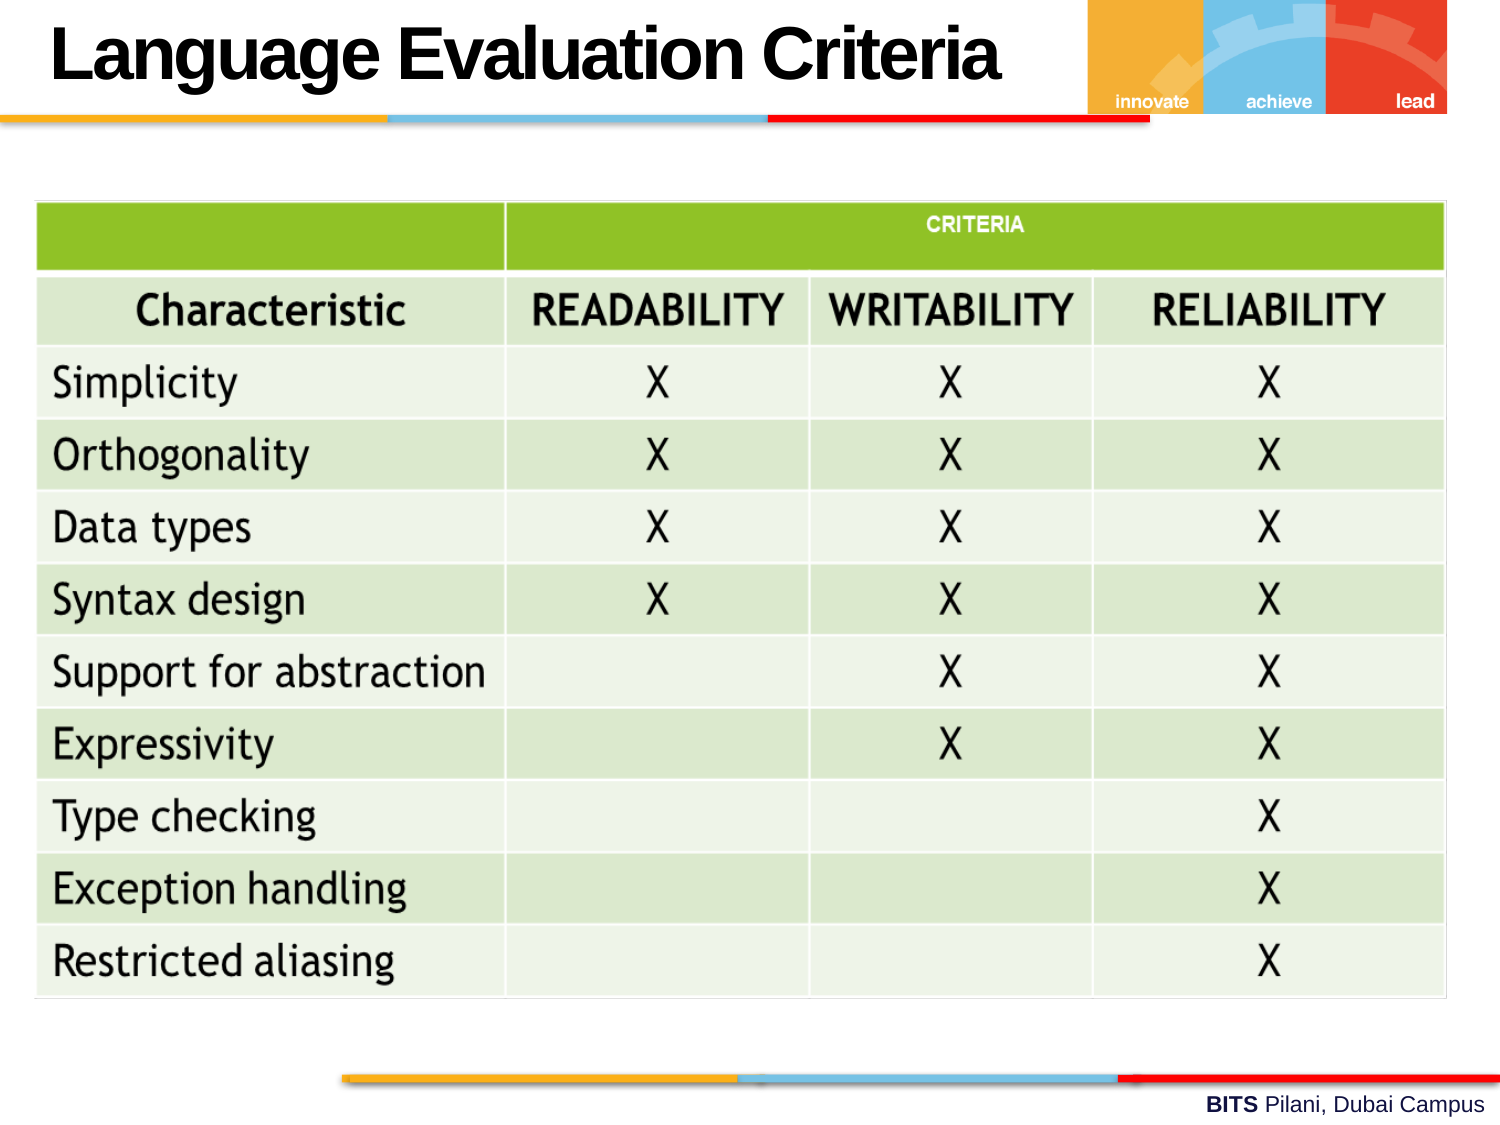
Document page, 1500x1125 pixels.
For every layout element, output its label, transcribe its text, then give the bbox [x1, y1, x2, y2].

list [34, 199, 1451, 1013]
list Language Evaluation Criteria [34, 6, 1073, 108]
picture [1087, 0, 1448, 114]
